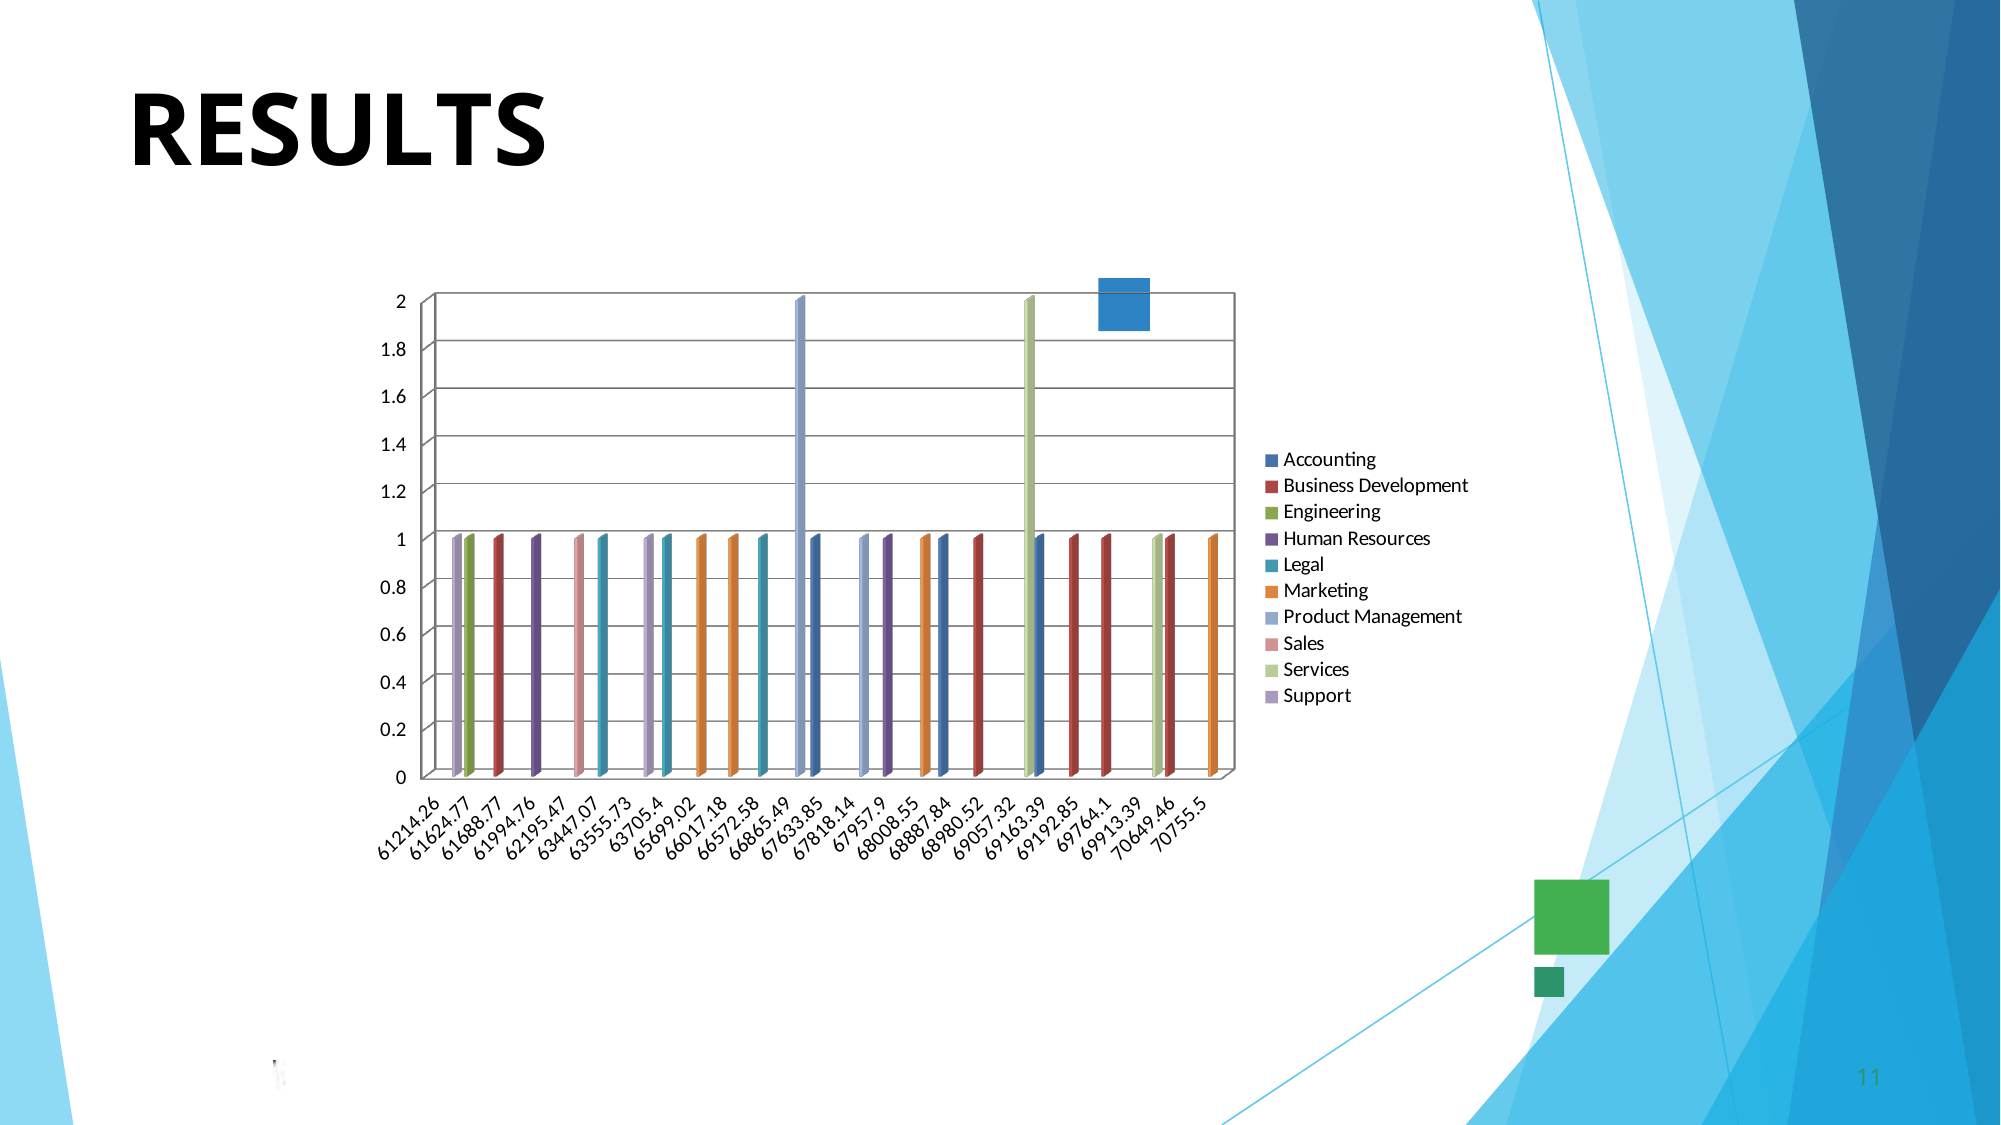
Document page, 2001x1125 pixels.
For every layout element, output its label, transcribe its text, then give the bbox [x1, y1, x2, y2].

picture [273, 1060, 287, 1091]
chart [349, 277, 1488, 880]
text_box 11 [1849, 1061, 1888, 1095]
text_box [1534, 879, 1610, 955]
text_box [1534, 967, 1565, 997]
title RESULTS [123, 63, 610, 254]
